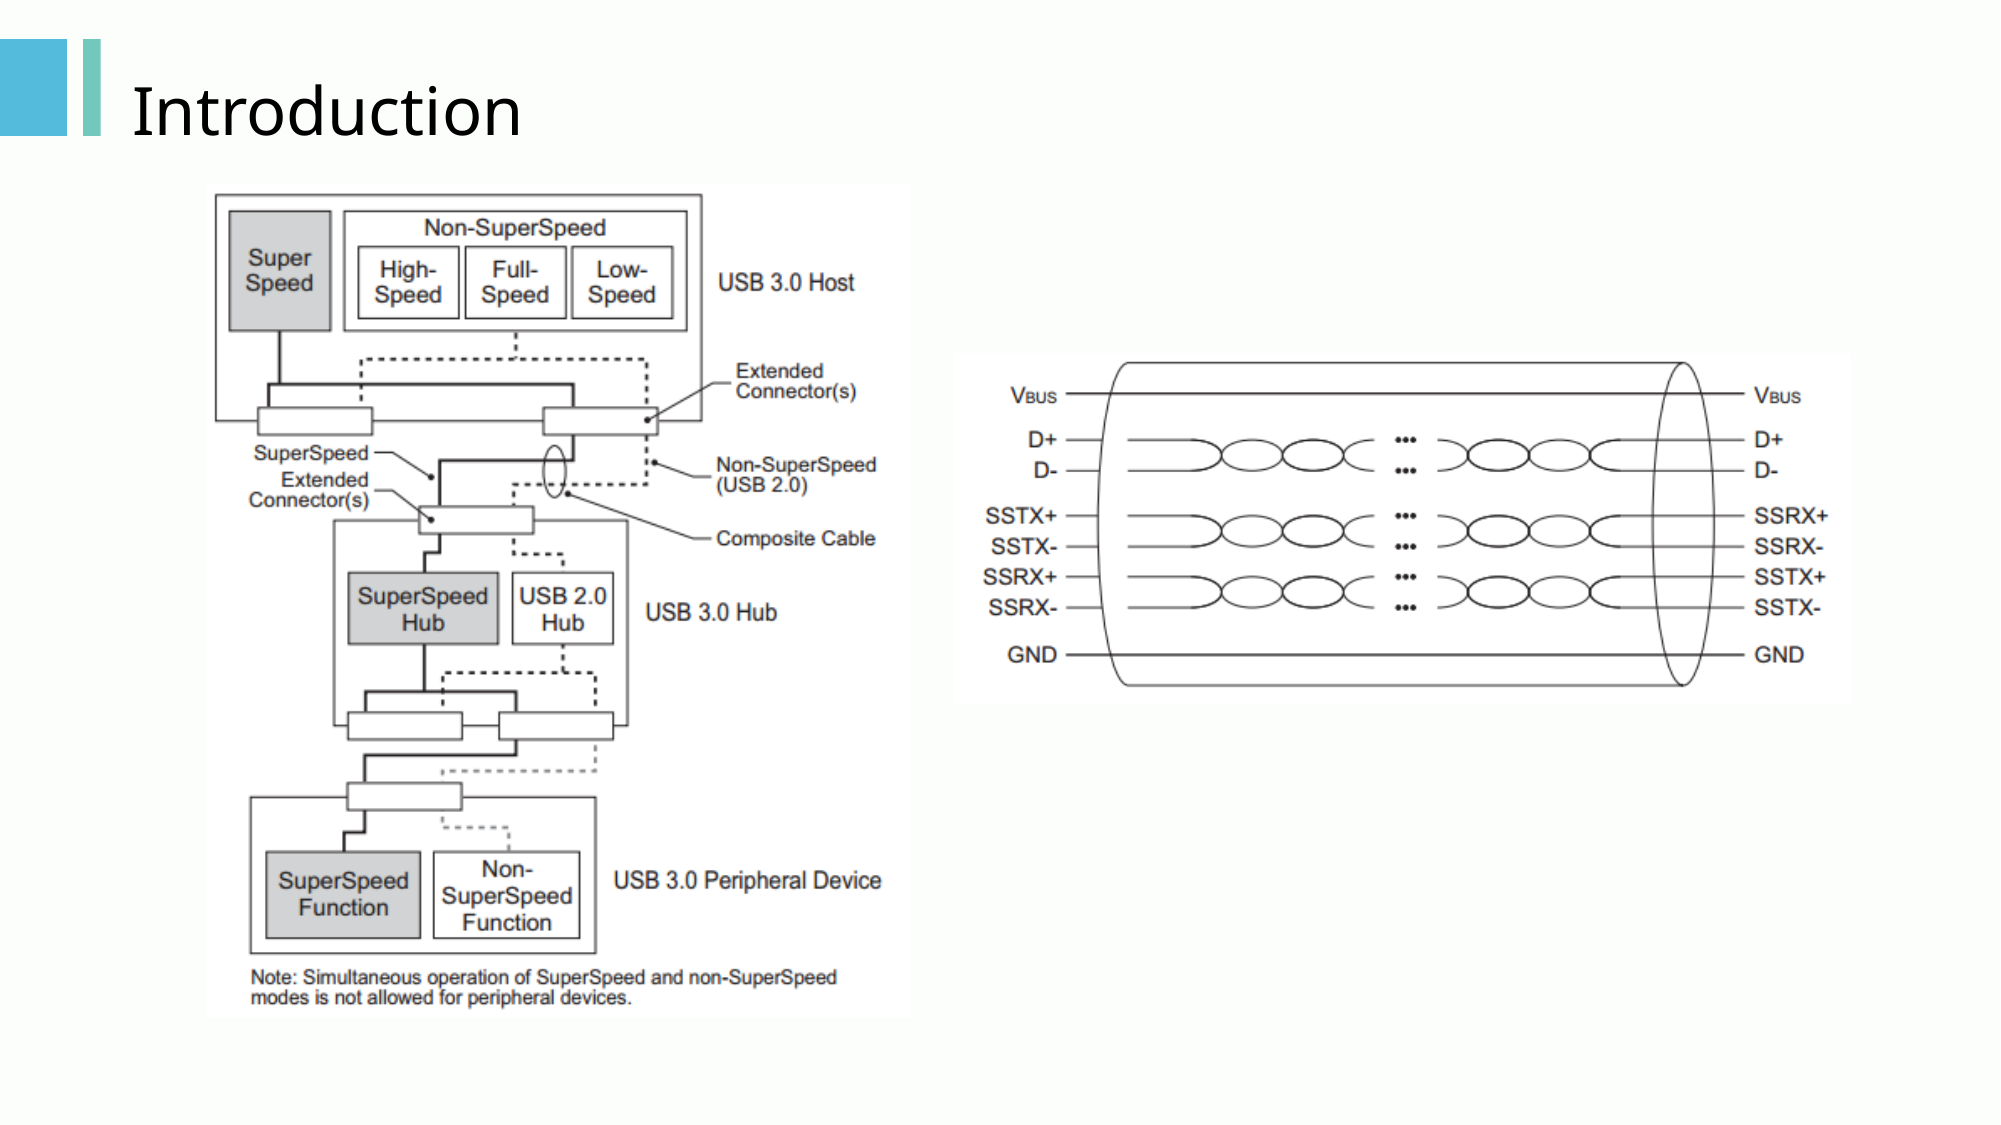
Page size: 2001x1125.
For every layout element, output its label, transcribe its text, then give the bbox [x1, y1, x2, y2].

picture [207, 184, 911, 1019]
picture [953, 353, 1851, 704]
title Introduction [117, 39, 1900, 179]
